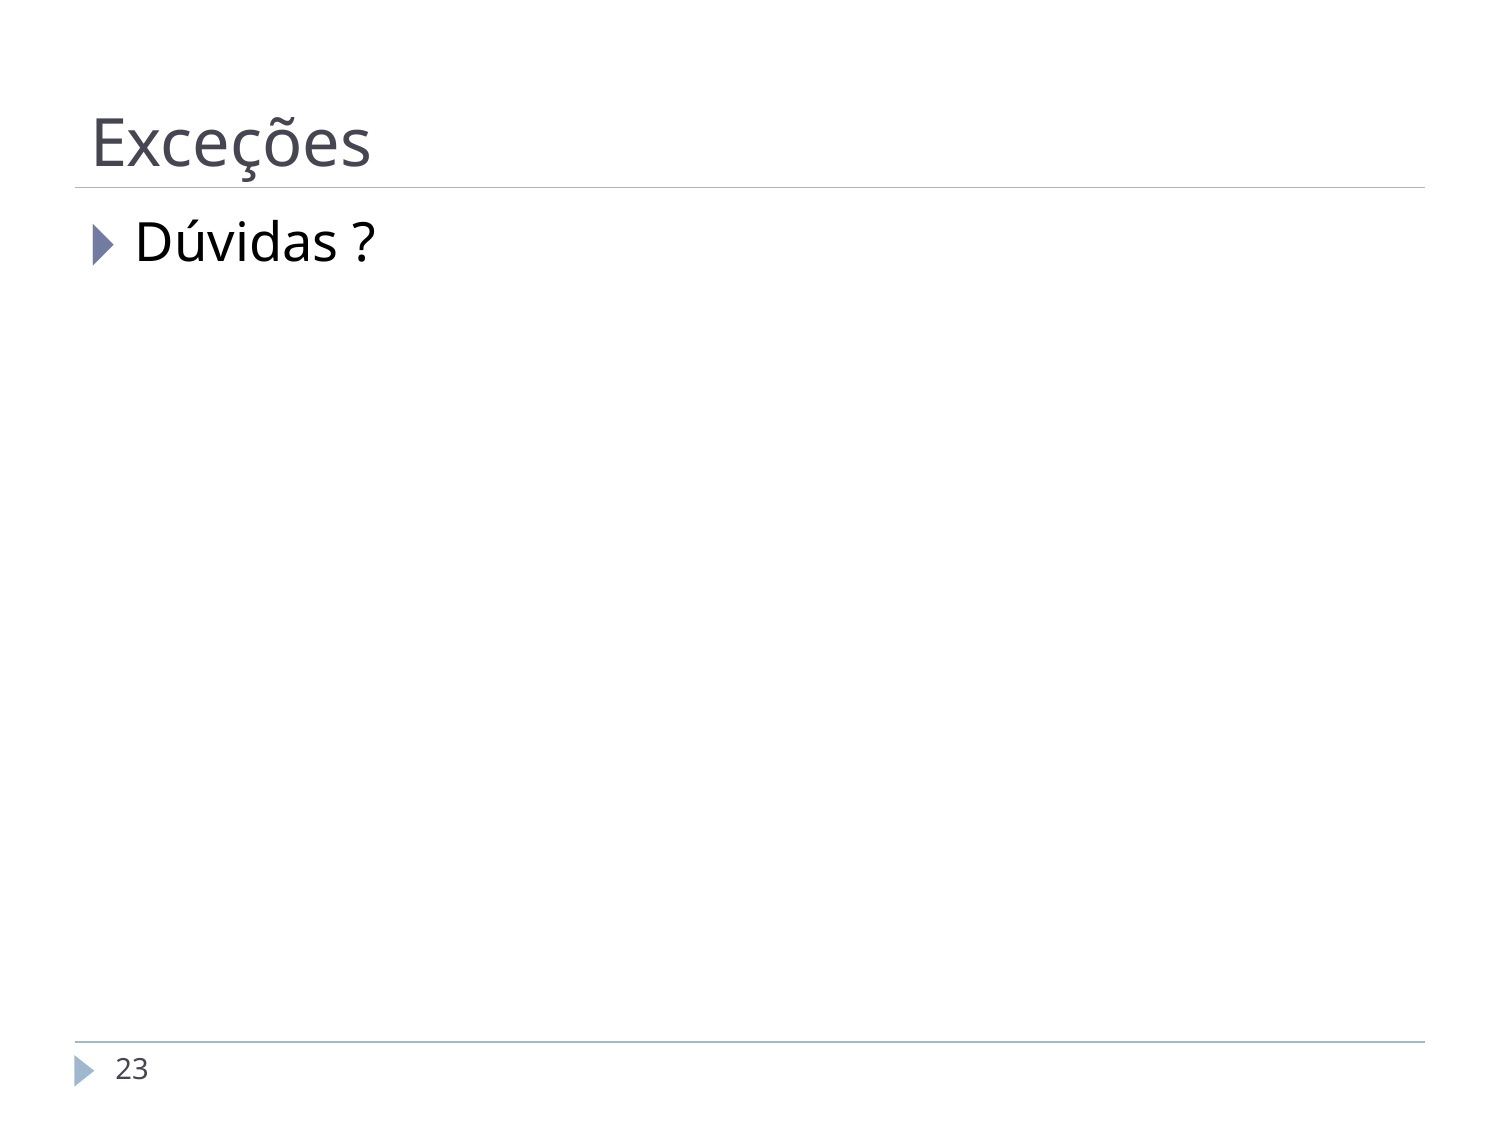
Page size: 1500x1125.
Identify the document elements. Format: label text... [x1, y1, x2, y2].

text_box ‹#› [100, 1042, 426, 1103]
list Dúvidas ? [75, 200, 1425, 1010]
title Exceções [75, 24, 1425, 188]
